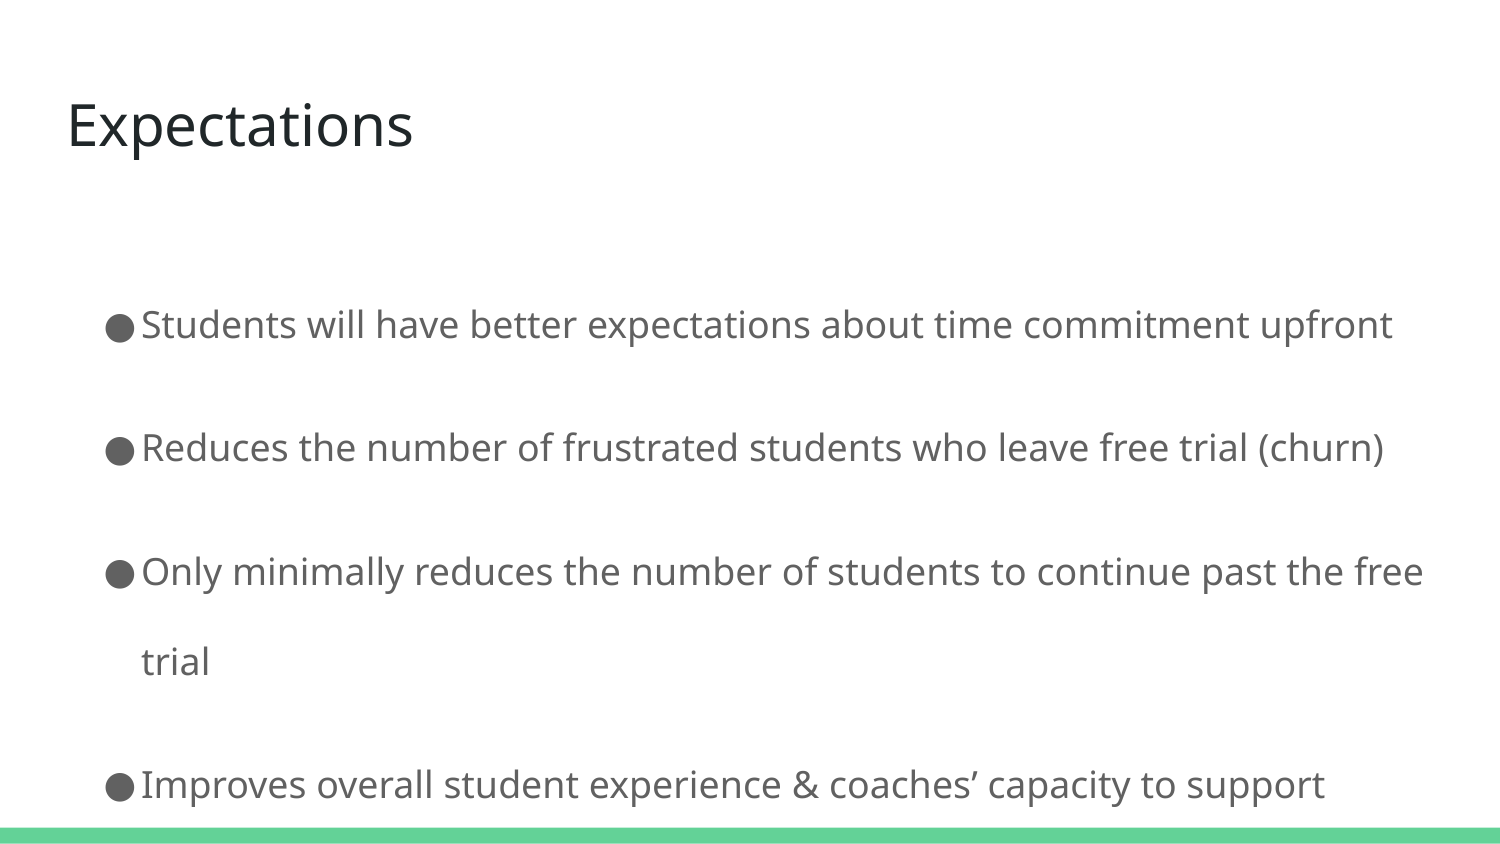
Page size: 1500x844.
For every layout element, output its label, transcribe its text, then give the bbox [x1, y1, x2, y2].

title Expectations [51, 72, 651, 167]
list Students will have better expectations about time commitment upfront Reduces the number of frustrated students who leave free trial (churn) Only minimally reduces the number of students to continue past the free trial Improves overall student experience & coaches’ capacity to support students Increases Retention [51, 241, 1449, 703]
